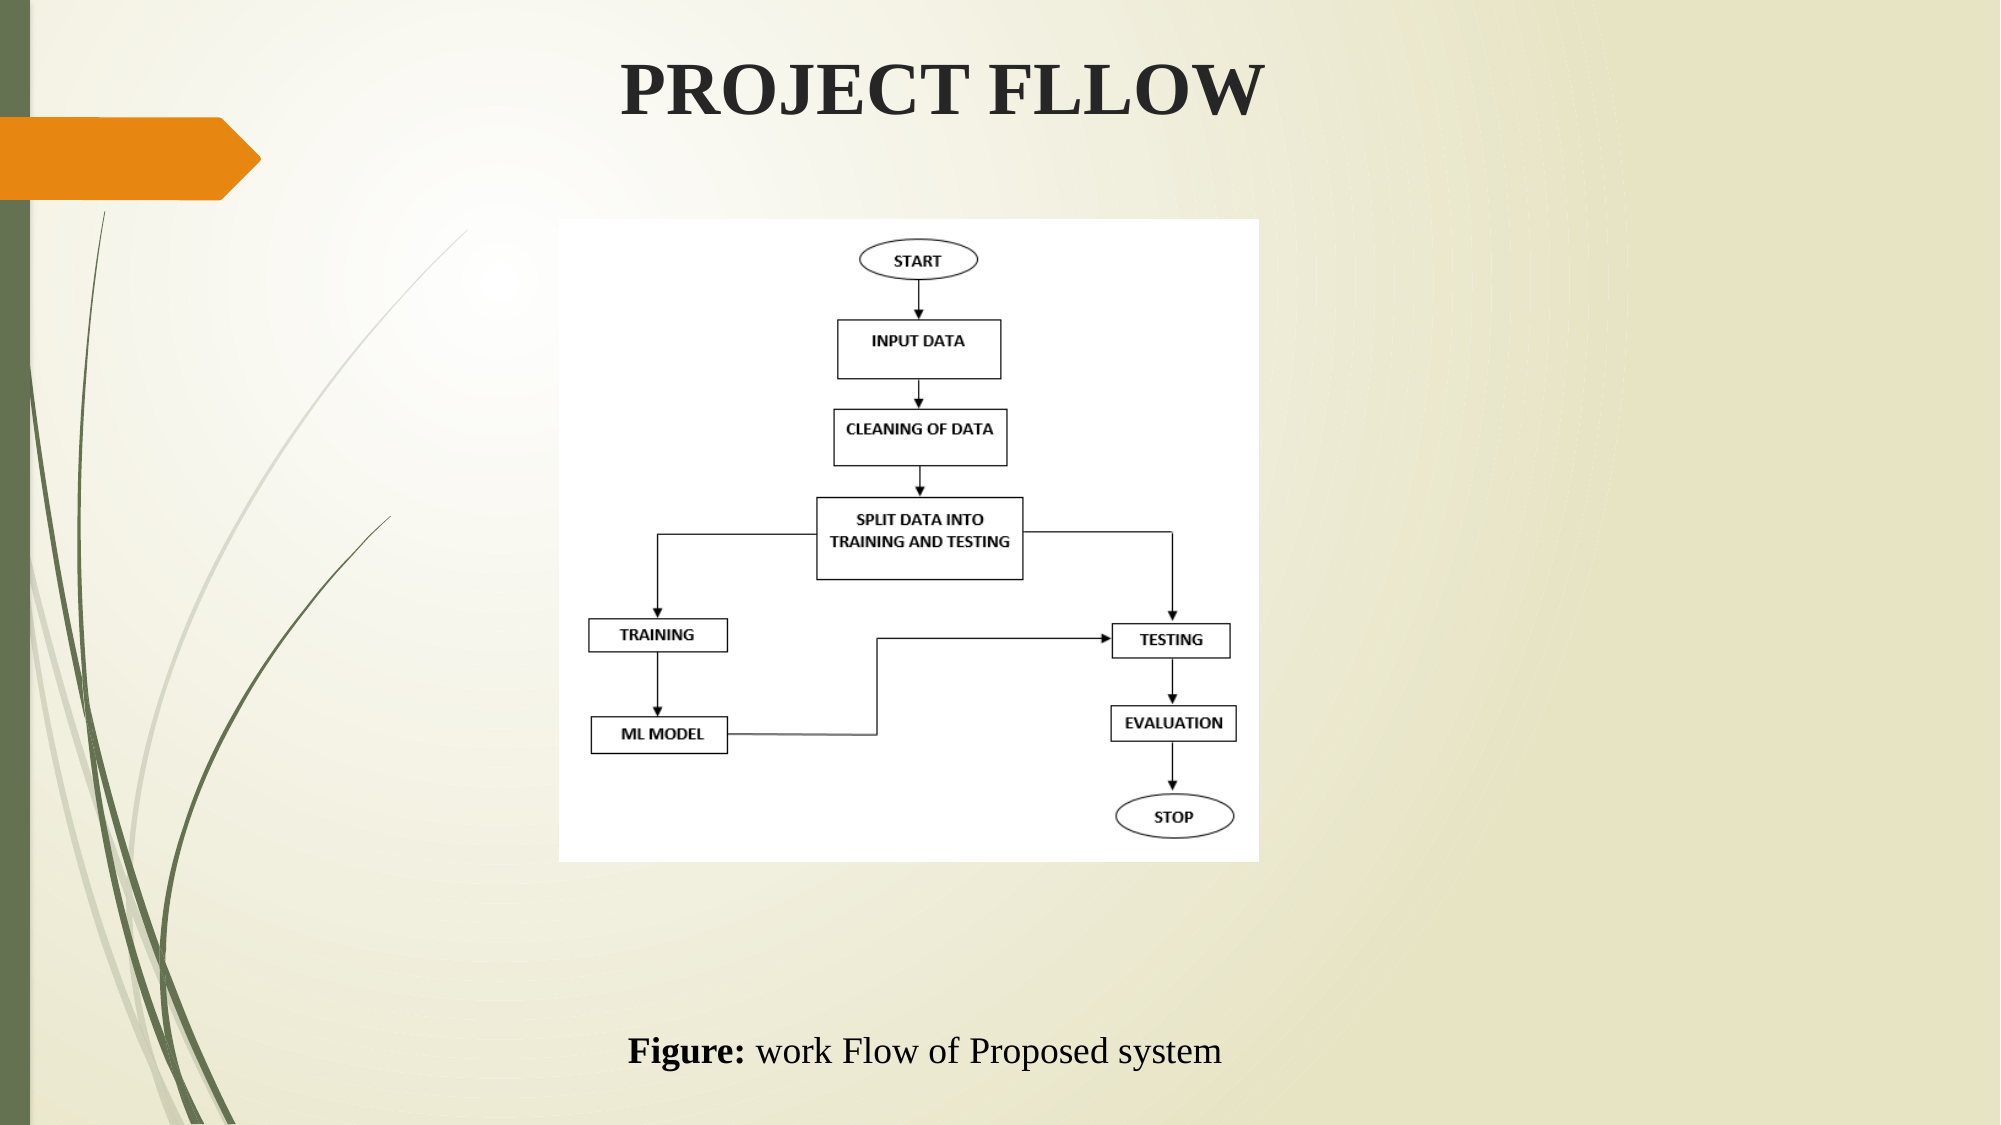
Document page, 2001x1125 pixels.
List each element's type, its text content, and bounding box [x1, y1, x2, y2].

picture [559, 219, 1259, 862]
text_box Figure: work Flow of Proposed system [520, 1018, 1330, 1124]
text_box PROJECT FLLOW [220, 32, 1631, 163]
